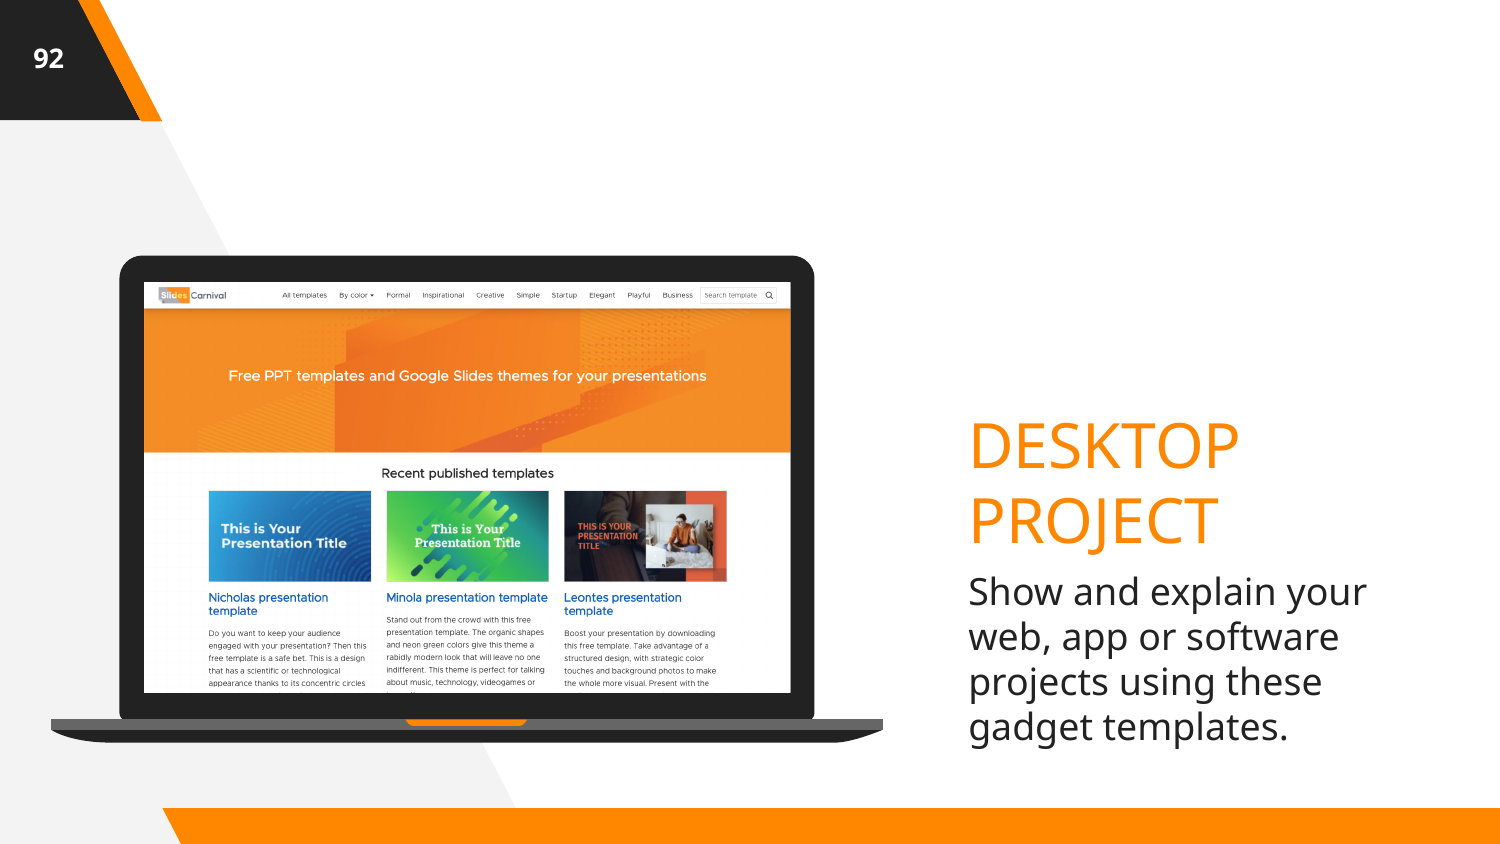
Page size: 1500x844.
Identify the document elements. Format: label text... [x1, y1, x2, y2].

slide_number 92 [0, 0, 98, 121]
list DESKTOP PROJECT Show and explain your web, app or software projects using these gadget templates. [953, 87, 1411, 764]
picture [143, 282, 791, 694]
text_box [51, 255, 883, 743]
